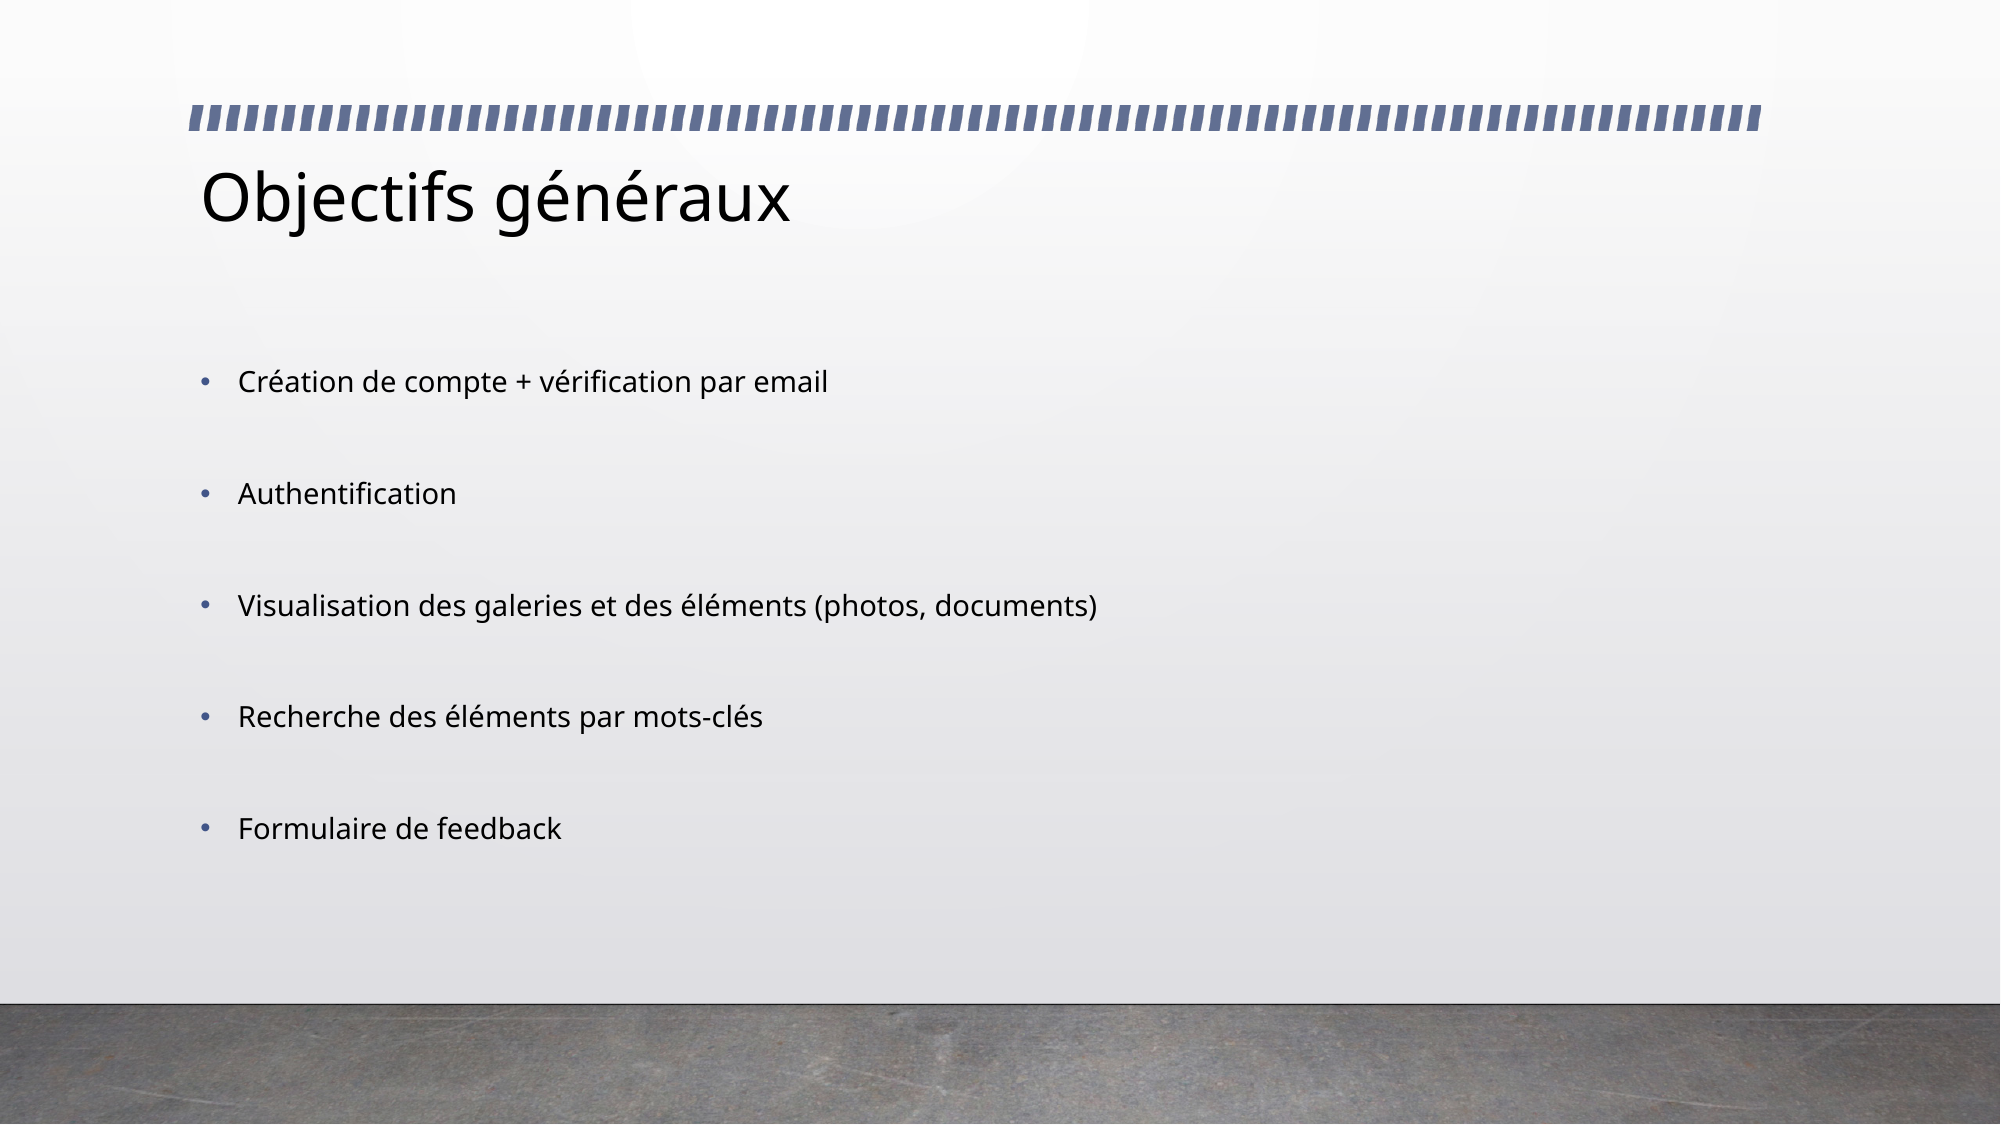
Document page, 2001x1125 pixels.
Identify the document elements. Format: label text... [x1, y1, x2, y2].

picture [186, 105, 1762, 131]
title Objectifs généraux [185, 156, 1761, 329]
picture [0, 1004, 2000, 1124]
list Création de compte + vérification par email Authentification Visualisation des galeries et des éléments (photos, documents) Recherche des éléments par mots-clés Formulaire de feedback [185, 356, 1761, 897]
